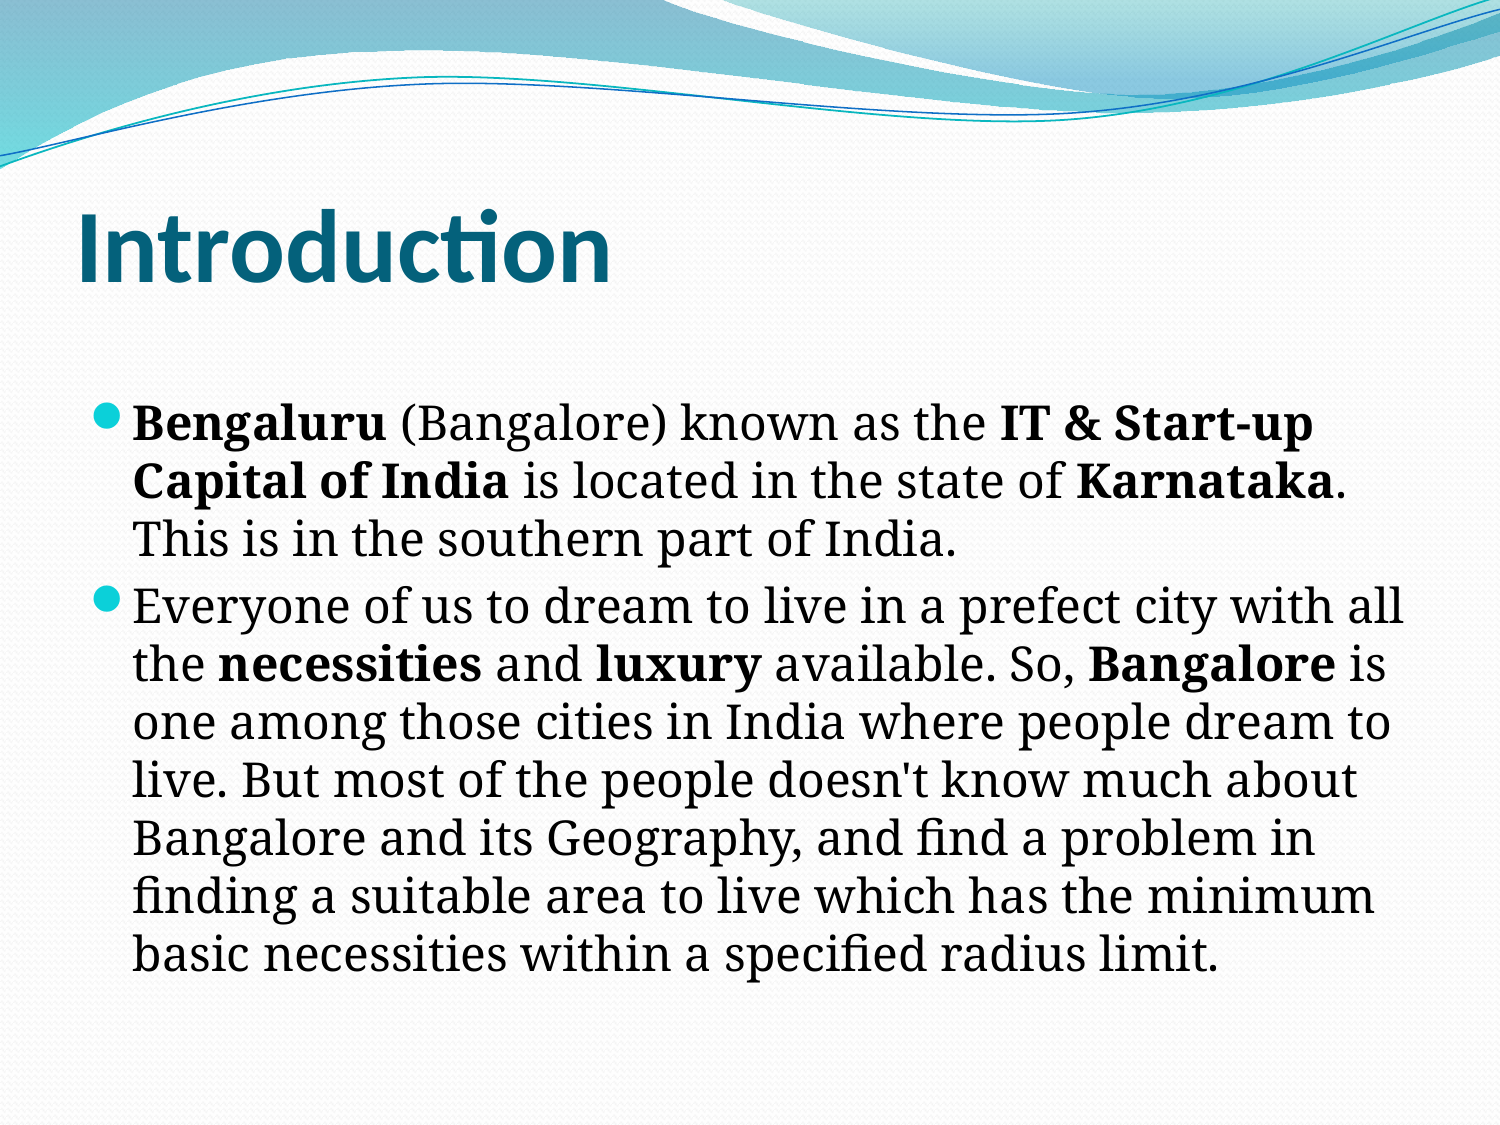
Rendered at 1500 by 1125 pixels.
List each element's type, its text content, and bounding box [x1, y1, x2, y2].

list Bengaluru (Bangalore) known as the IT & Start-up Capital of India is located in the state of Karnataka. This is in the southern part of India. Everyone of us to dream to live in a prefect city with all the necessities and luxury available. So, Bangalore is one among those cities in India where people dream to live. But most of the people doesn't know much about Bangalore and its Geography, and find a problem in finding a suitable area to live which has the minimum basic necessities within a specified radius limit. [75, 317, 1425, 1038]
title Introduction [75, 115, 1425, 303]
